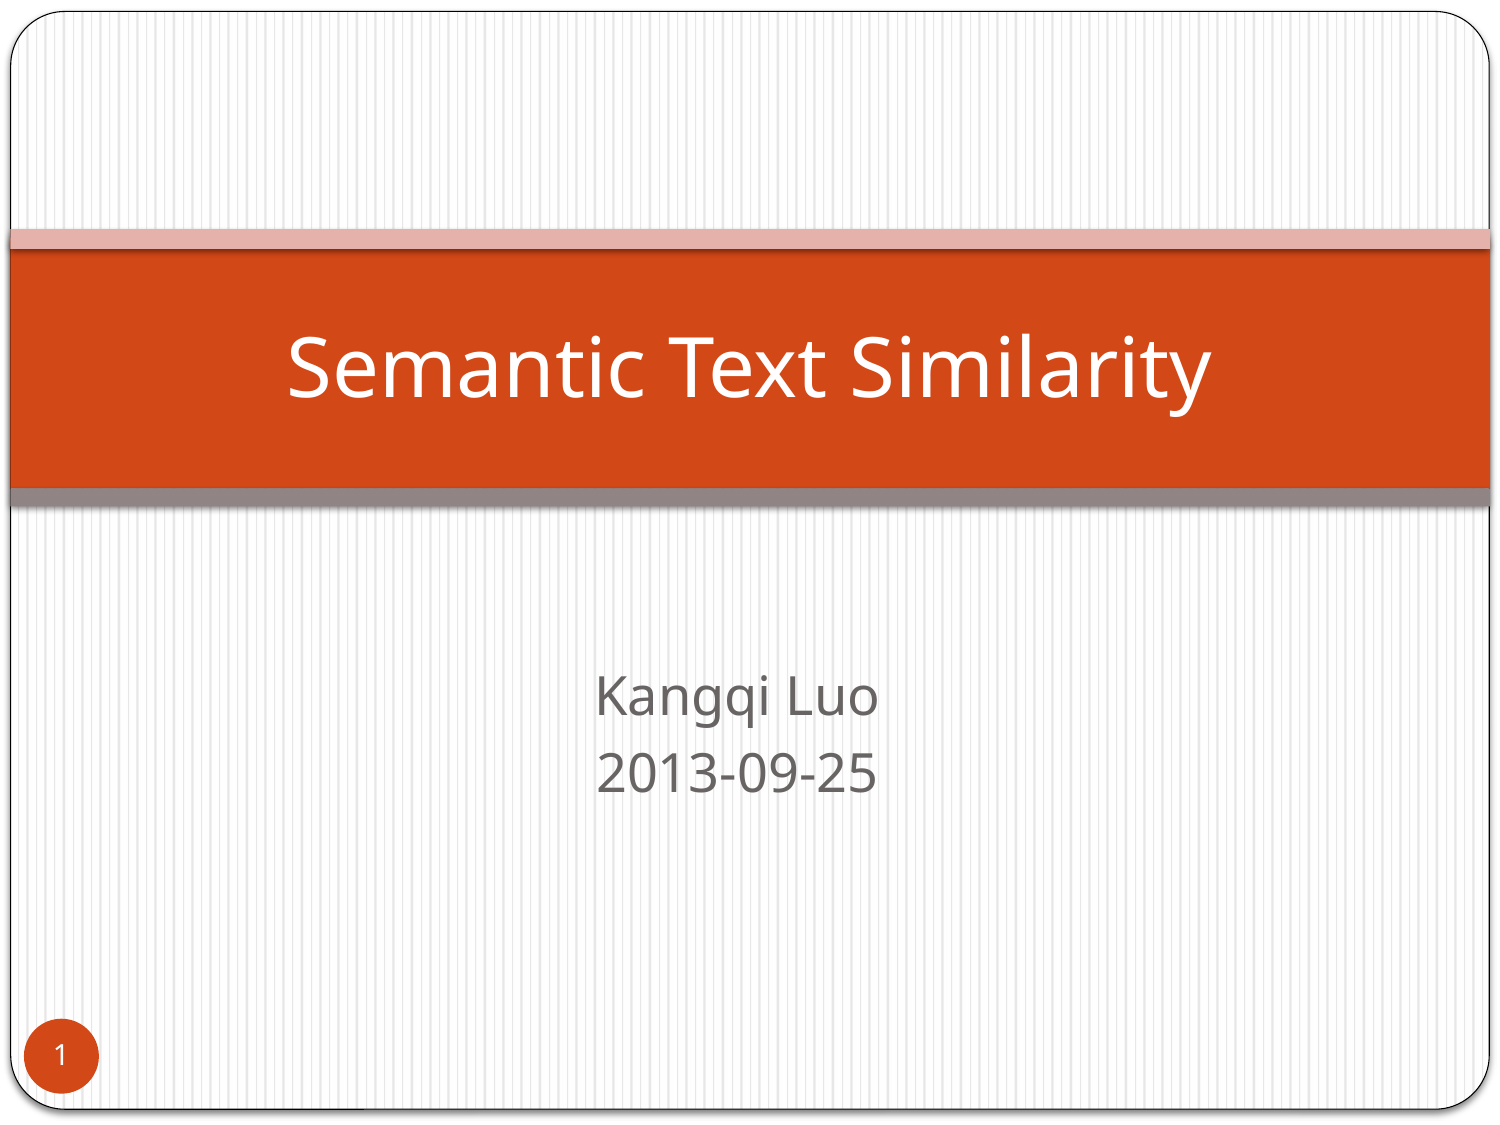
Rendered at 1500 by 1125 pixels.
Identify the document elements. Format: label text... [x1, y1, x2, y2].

title Semantic Text Similarity [75, 247, 1425, 489]
subtitle Kangqi Luo 2013-09-25 [212, 654, 1263, 917]
slide_number 1 [23, 1018, 99, 1094]
